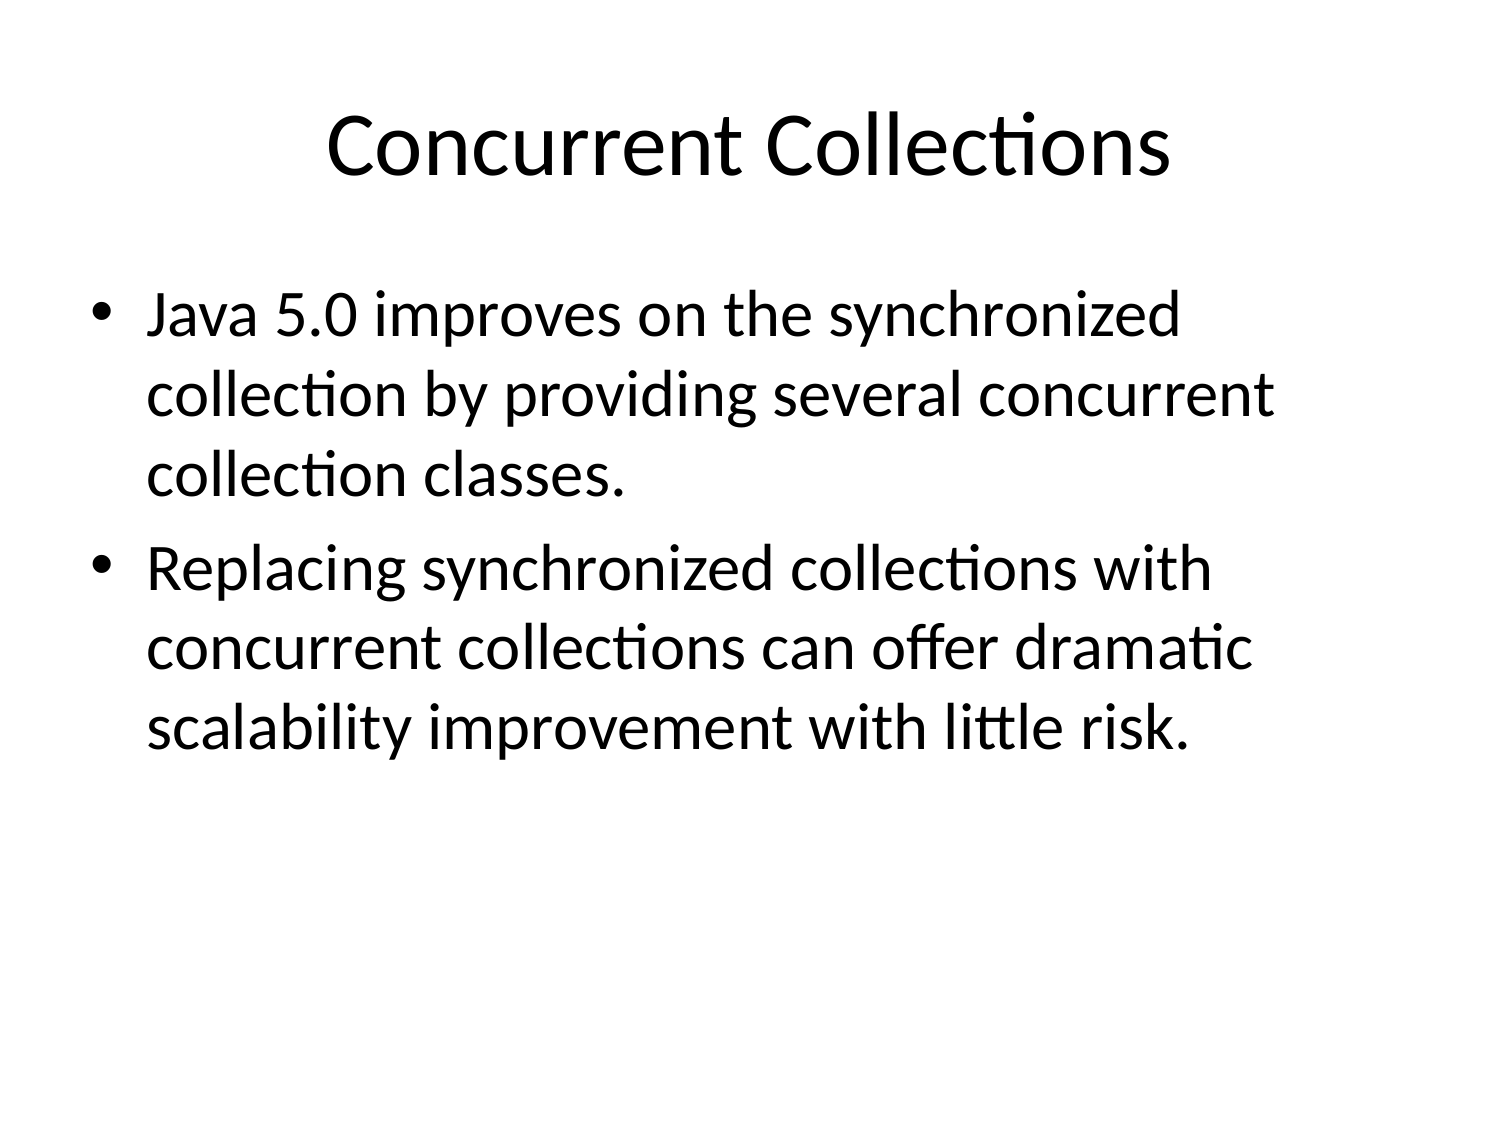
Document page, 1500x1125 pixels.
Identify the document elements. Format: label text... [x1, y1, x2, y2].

title Concurrent Collections [75, 45, 1425, 233]
list Java 5.0 improves on the synchronized collection by providing several concurrent collection classes. Replacing synchronized collections with concurrent collections can offer dramatic scalability improvement with little risk. [75, 262, 1425, 1005]
